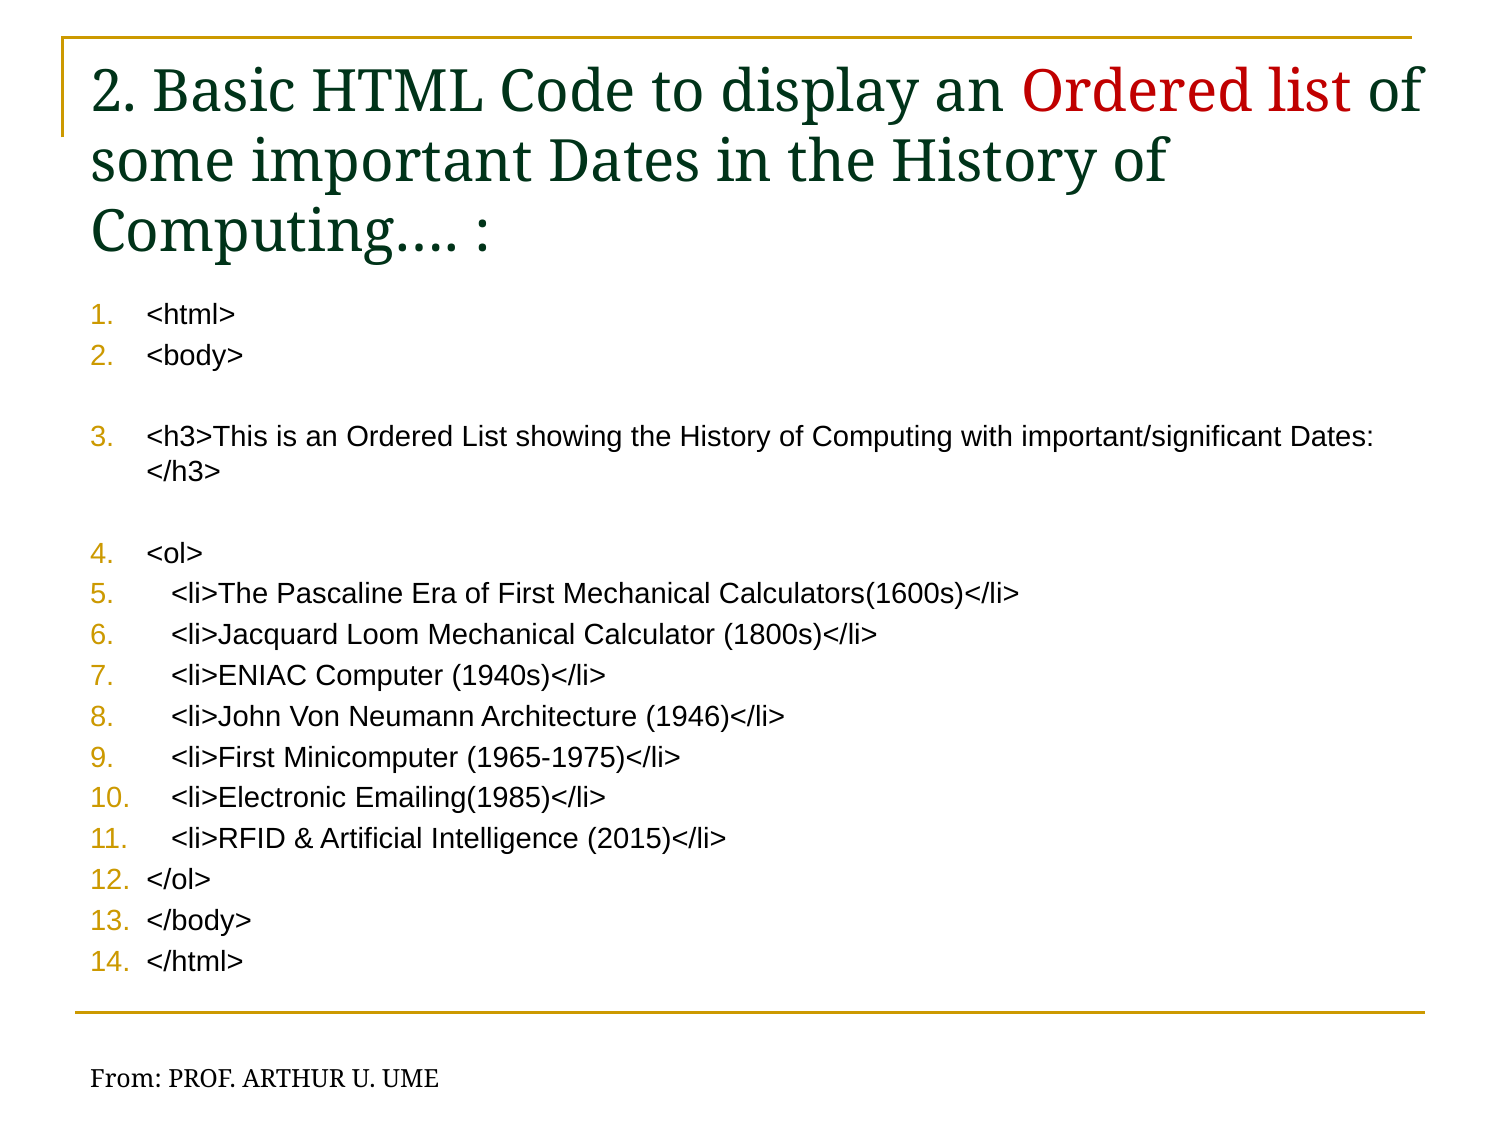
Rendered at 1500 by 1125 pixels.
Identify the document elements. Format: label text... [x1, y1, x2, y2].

list <html> <body> <h3>This is an Ordered List showing the History of Computing with important/significant Dates: </h3> <ol> <li>The Pascaline Era of First Mechanical Calculators(1600s)</li> <li>Jacquard Loom Mechanical Calculator (1800s)</li> <li>ENIAC Computer (1940s)</li> <li>John Von Neumann Architecture (1946)</li> <li>First Minicomputer (1965-1975)</li> <li>Electronic Emailing(1985)</li> <li>RFID & Artificial Intelligence (2015)</li> </ol> </body> </html> [75, 287, 1425, 1006]
text_box From: PROF. ARTHUR U. UME [74, 1024, 988, 1100]
title 2. Basic HTML Code to display an Ordered list of some important Dates in the History of Computing…. : [75, 45, 1463, 269]
